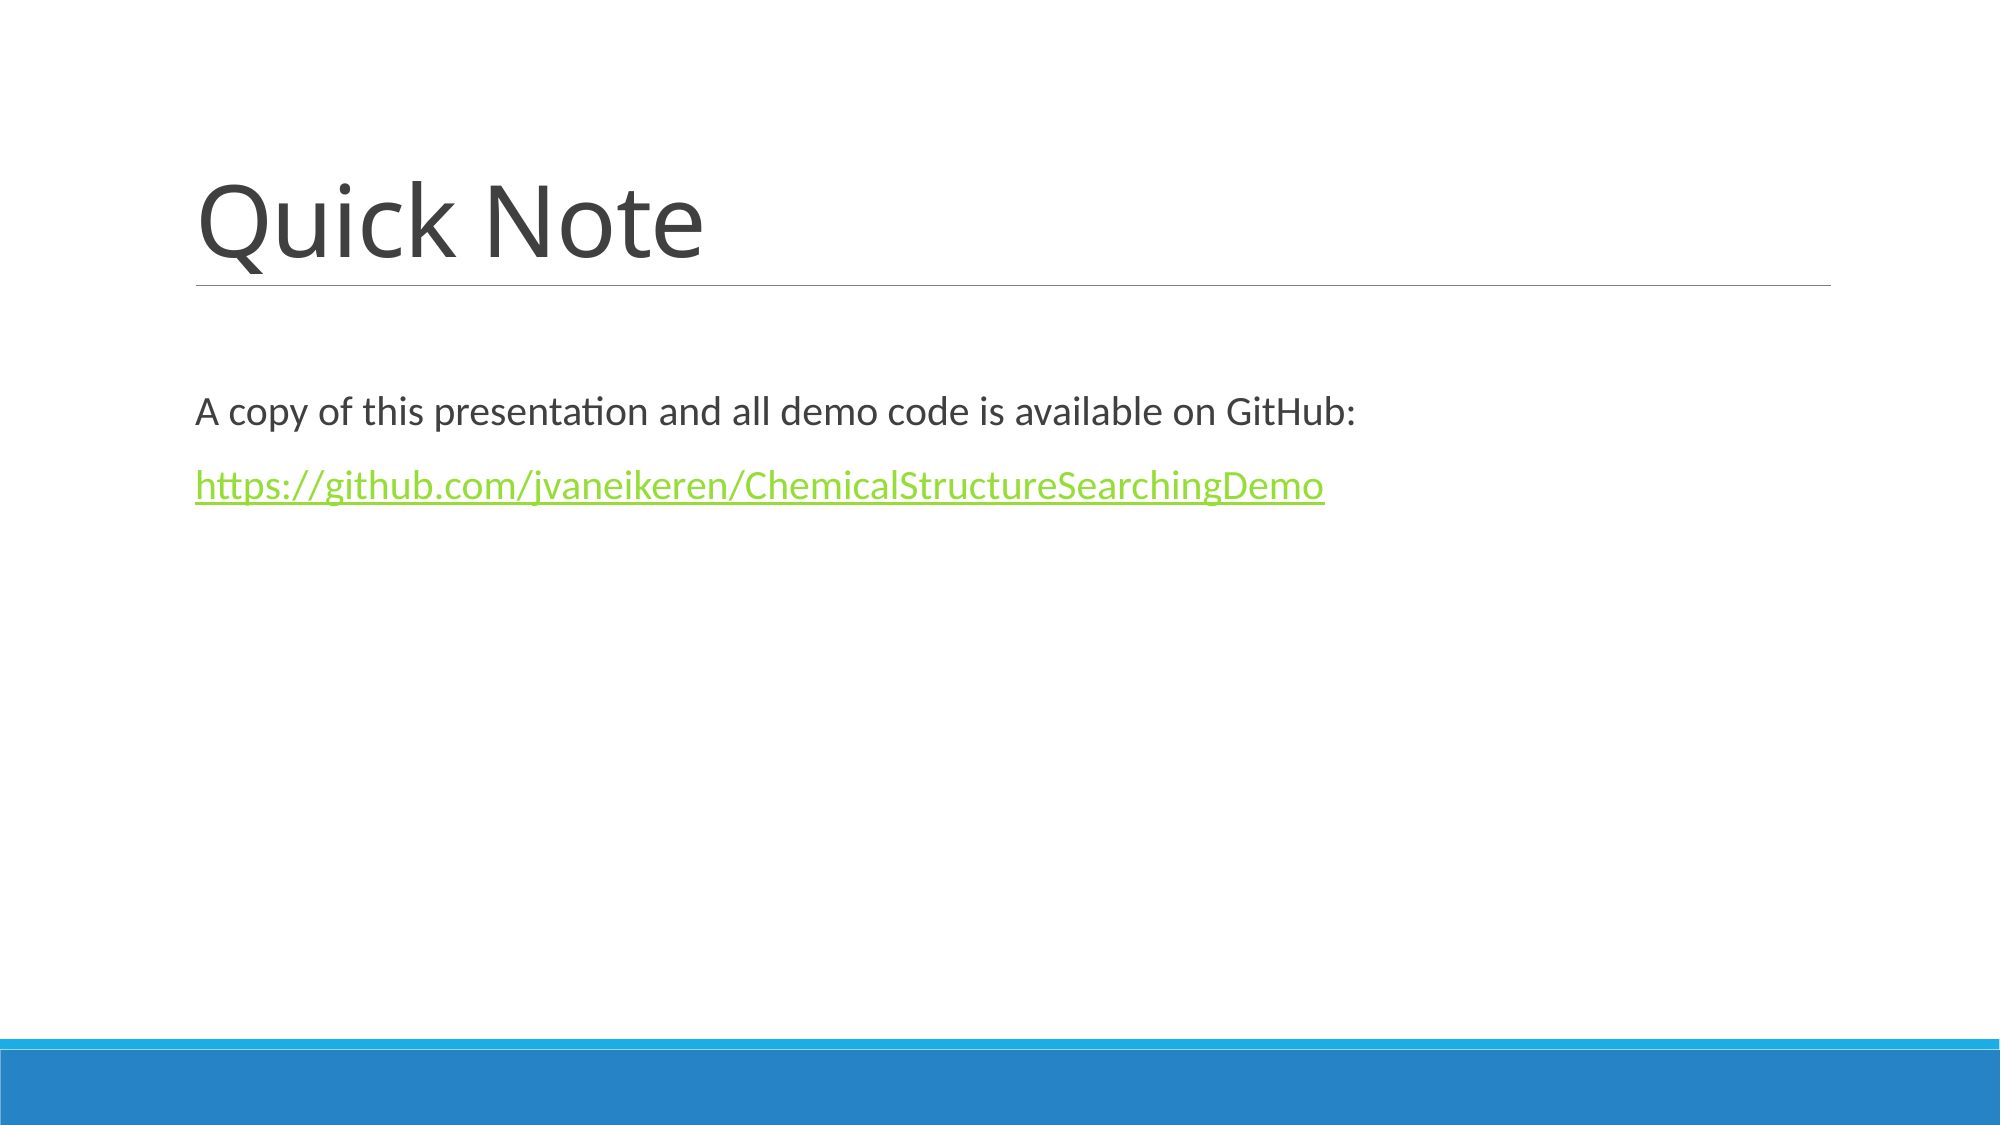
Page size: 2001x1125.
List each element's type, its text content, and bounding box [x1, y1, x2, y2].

title Quick Note [180, 47, 1830, 285]
list A copy of this presentation and all demo code is available on GitHub: https://github.com/jvaneikeren/ChemicalStructureSearchingDemo [180, 302, 1830, 963]
